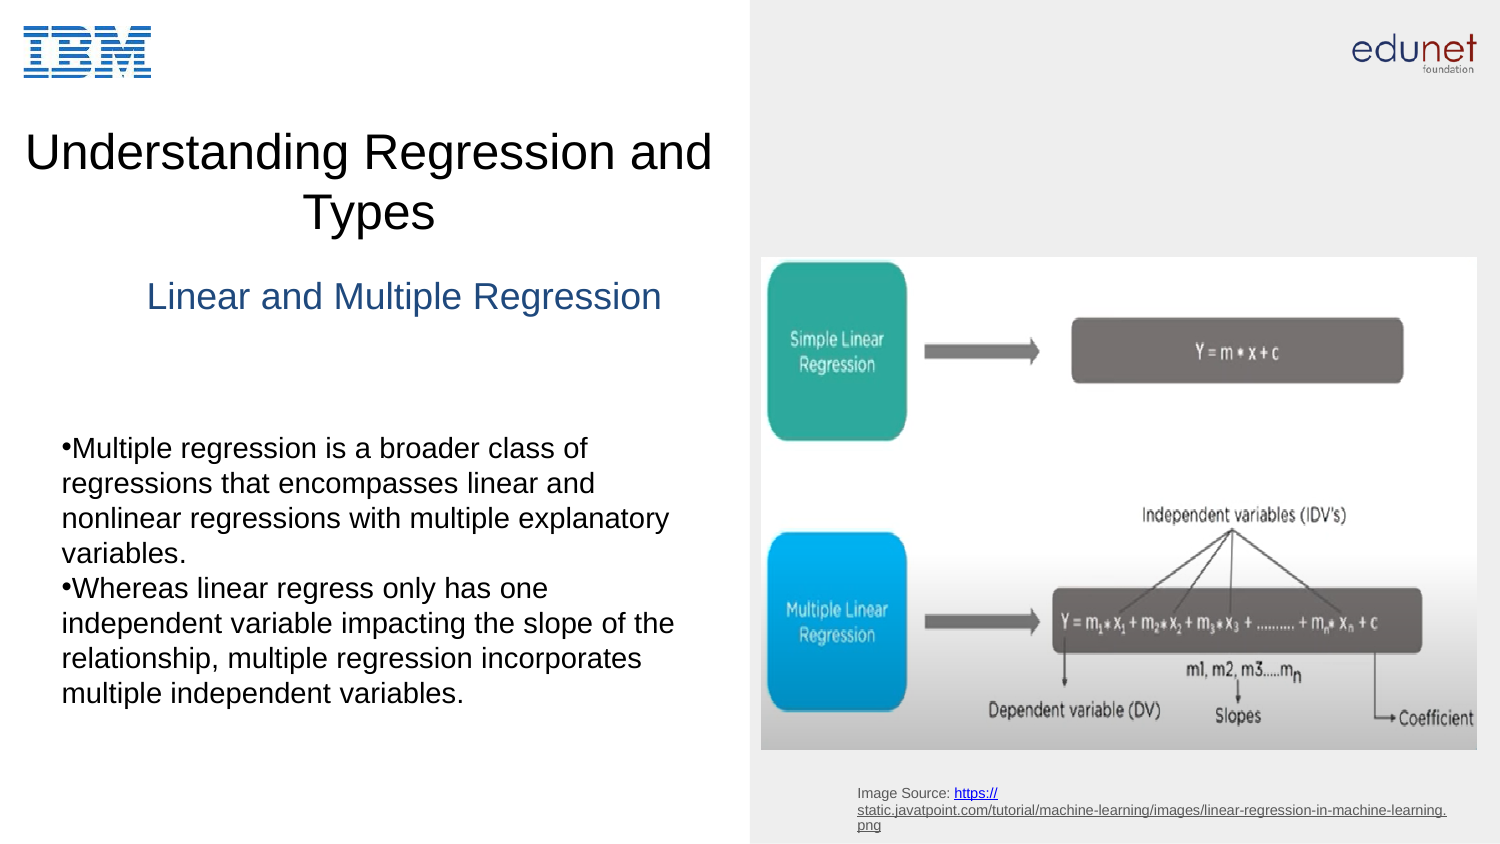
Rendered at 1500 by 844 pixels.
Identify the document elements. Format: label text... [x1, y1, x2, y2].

text_box Understanding Regression and Types [23, 117, 715, 240]
picture [761, 257, 1477, 751]
text_box Linear and Multiple Regression [58, 269, 750, 317]
text_box Image Source: https://static.javatpoint.com/tutorial/machine-learning/images/linear-regression-in-machine-learning.png [855, 778, 1453, 844]
picture [23, 26, 151, 78]
text_box Multiple regression is a broader class of regressions that encompasses linear and nonlinear regressions with multiple explanatory variables. Whereas linear regress only has one independent variable impacting the slope of the relationship, multiple regression incorporates multiple independent variables. [46, 421, 692, 717]
picture [1350, 26, 1480, 78]
